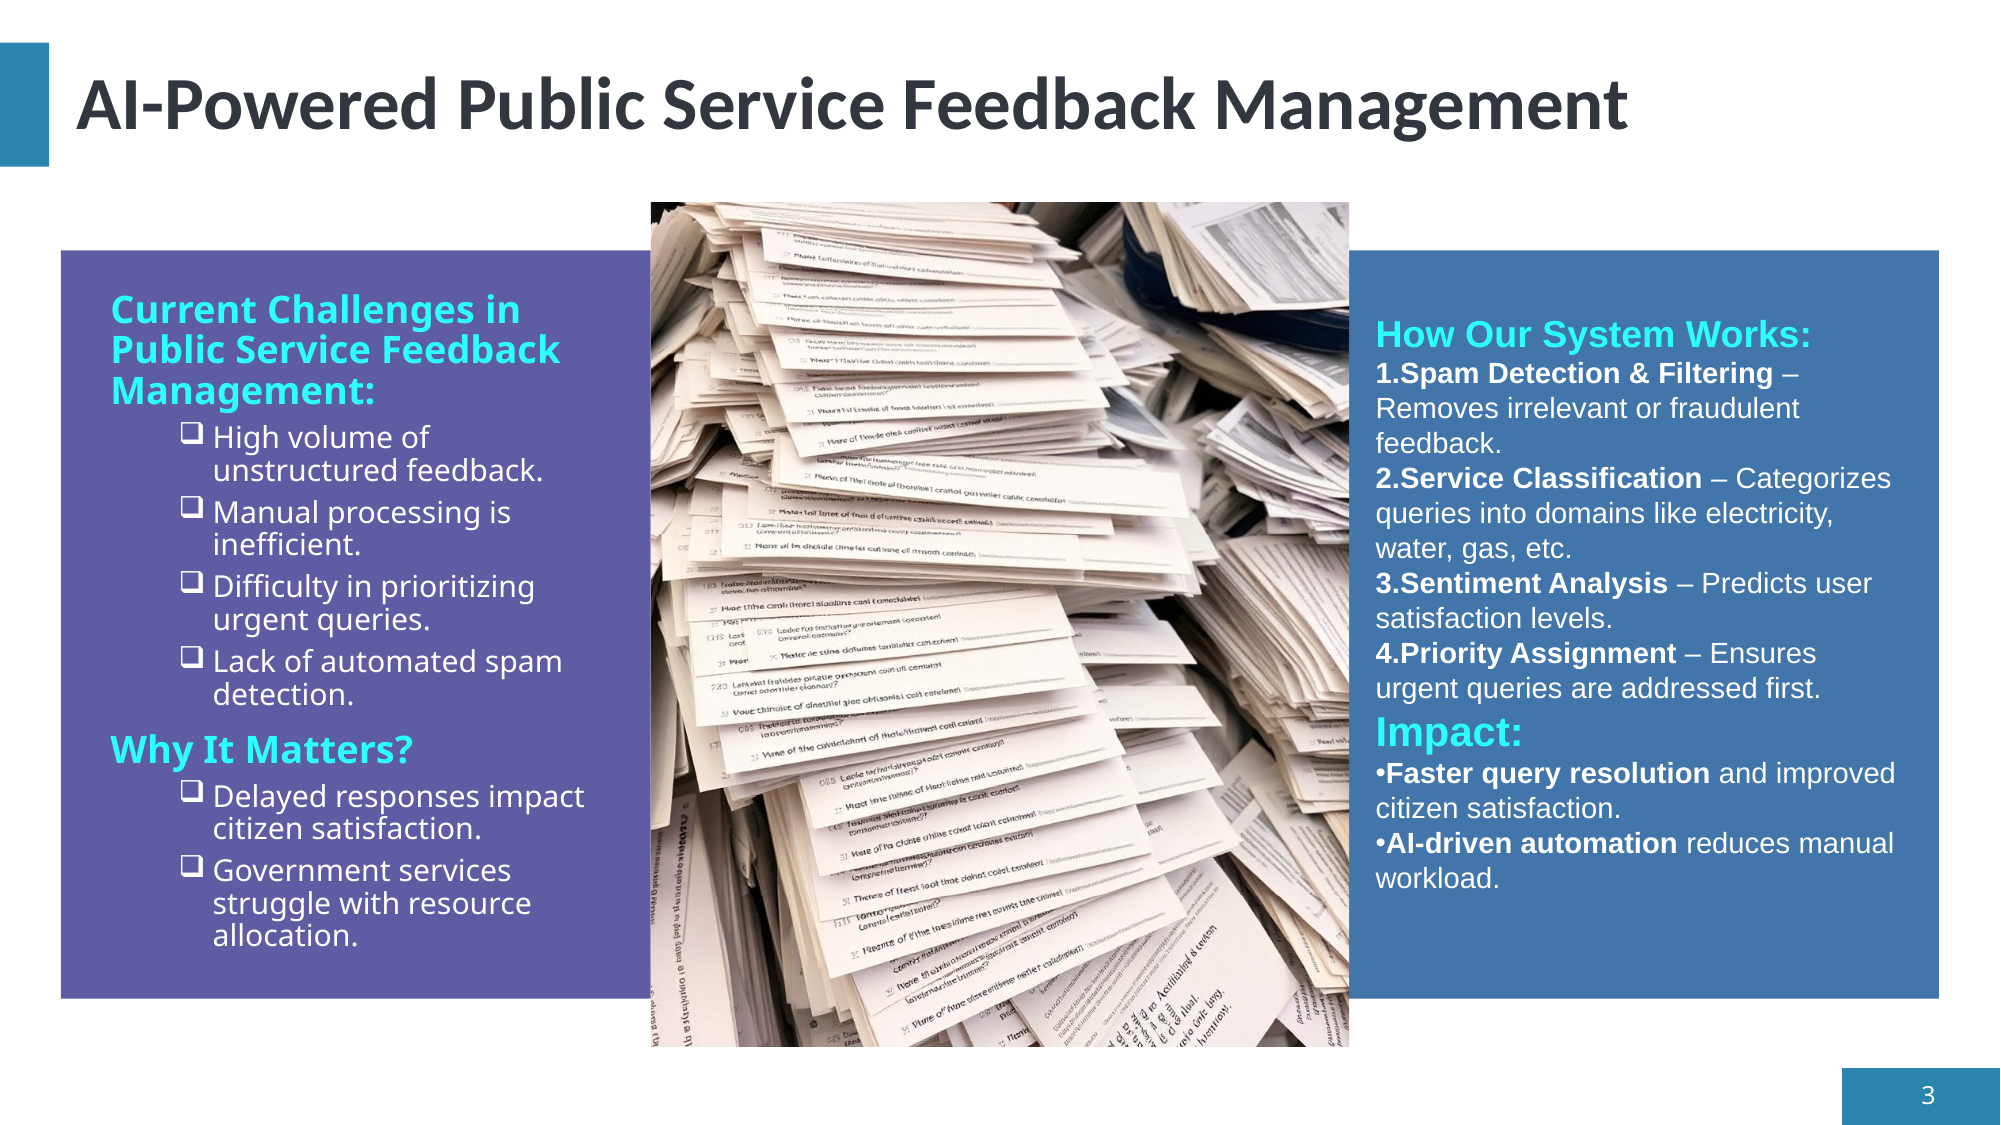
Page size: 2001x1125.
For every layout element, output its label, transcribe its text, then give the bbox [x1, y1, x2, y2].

list Current Challenges in Public Service Feedback Management: High volume of unstructured feedback. Manual processing is inefficient. Difficulty in prioritizing urgent queries. Lack of automated spam detection. Why It Matters? Delayed responses impact citizen satisfaction. Government services struggle with resource allocation. [95, 282, 611, 971]
list How Our System Works: Spam Detection & Filtering – Removes irrelevant or fraudulent feedback. Service Classification – Categorizes queries into domains like electricity, water, gas, etc. Sentiment Analysis – Predicts user satisfaction levels. Priority Assignment – Ensures urgent queries are addressed first. Impact: Faster query resolution and improved citizen satisfaction. AI-driven automation reduces manual workload. [1360, 298, 1921, 951]
picture [650, 202, 1350, 1047]
title AI-Powered Public Service Feedback Management [60, 42, 1951, 168]
slide_number 3 [1889, 1079, 1951, 1114]
